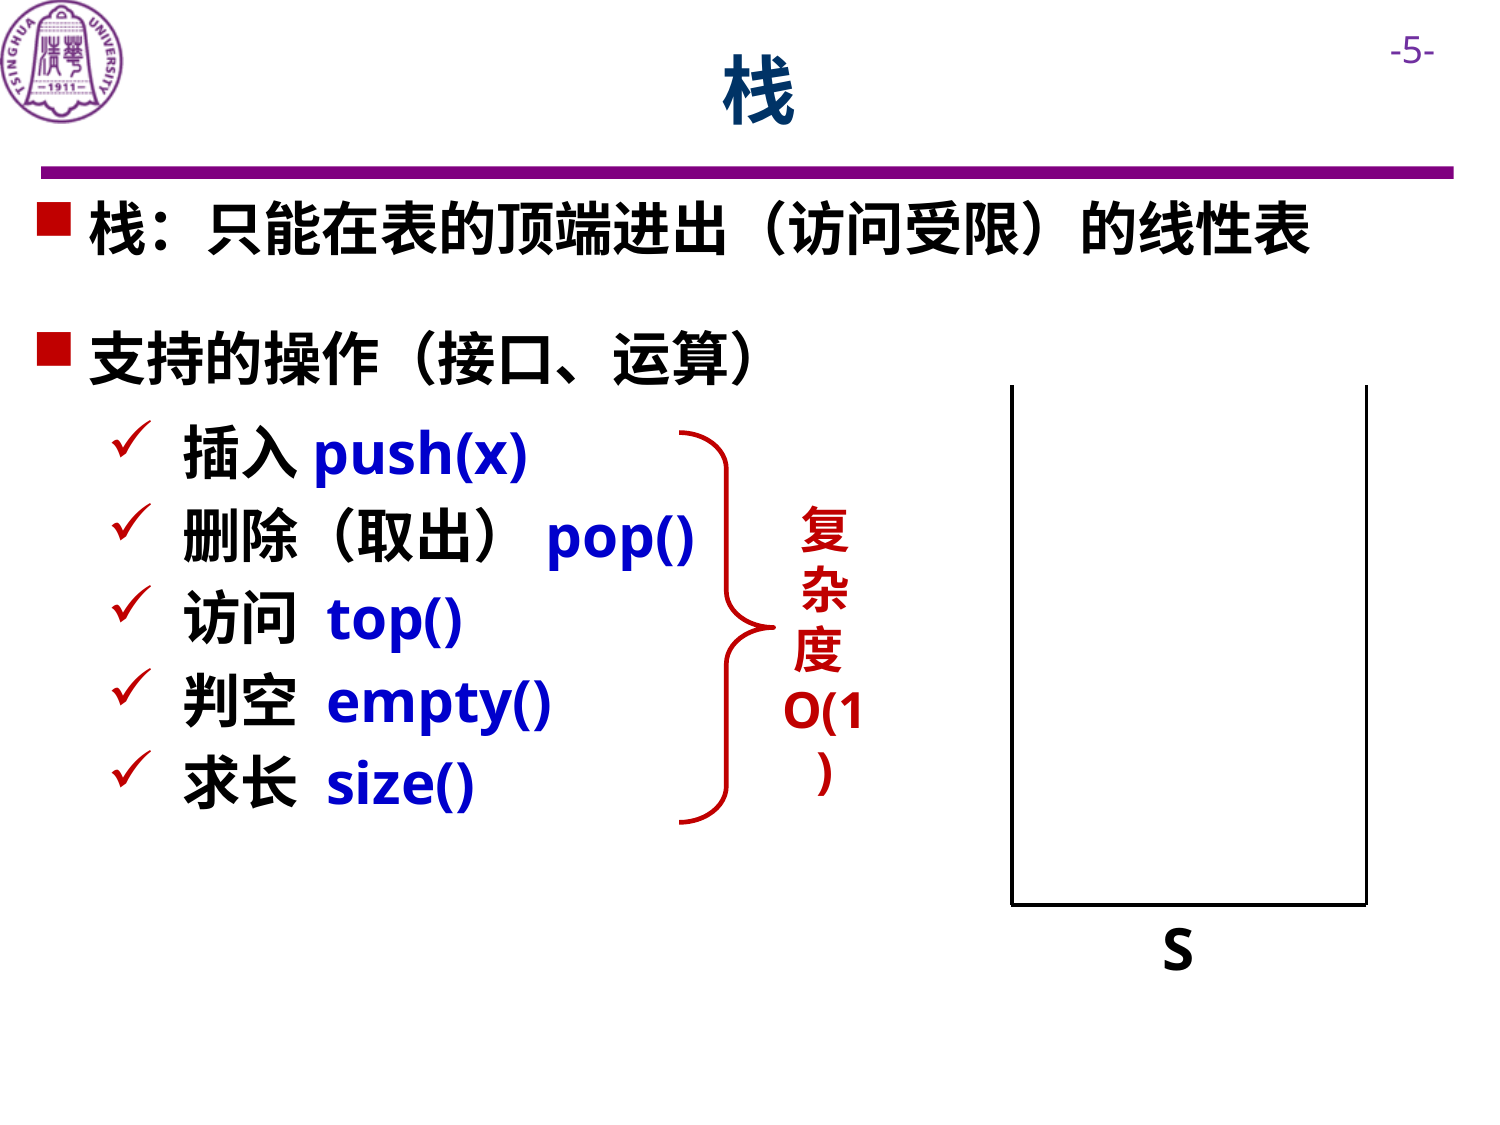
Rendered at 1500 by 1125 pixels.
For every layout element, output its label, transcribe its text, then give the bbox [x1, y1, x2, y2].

text_box [679, 432, 760, 823]
text_box 支持的操作（接口、运算） 插入push(x) 删除（取出）pop() 访问 top() 判空 empty() 求长 size() [17, 314, 820, 907]
title 栈 [135, 13, 1383, 165]
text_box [1011, 385, 1367, 992]
text_box 复杂度O(1) [760, 491, 890, 807]
picture [0, 0, 124, 124]
text_box 栈：只能在表的顶端进出（访问受限）的线性表 [17, 184, 1365, 270]
